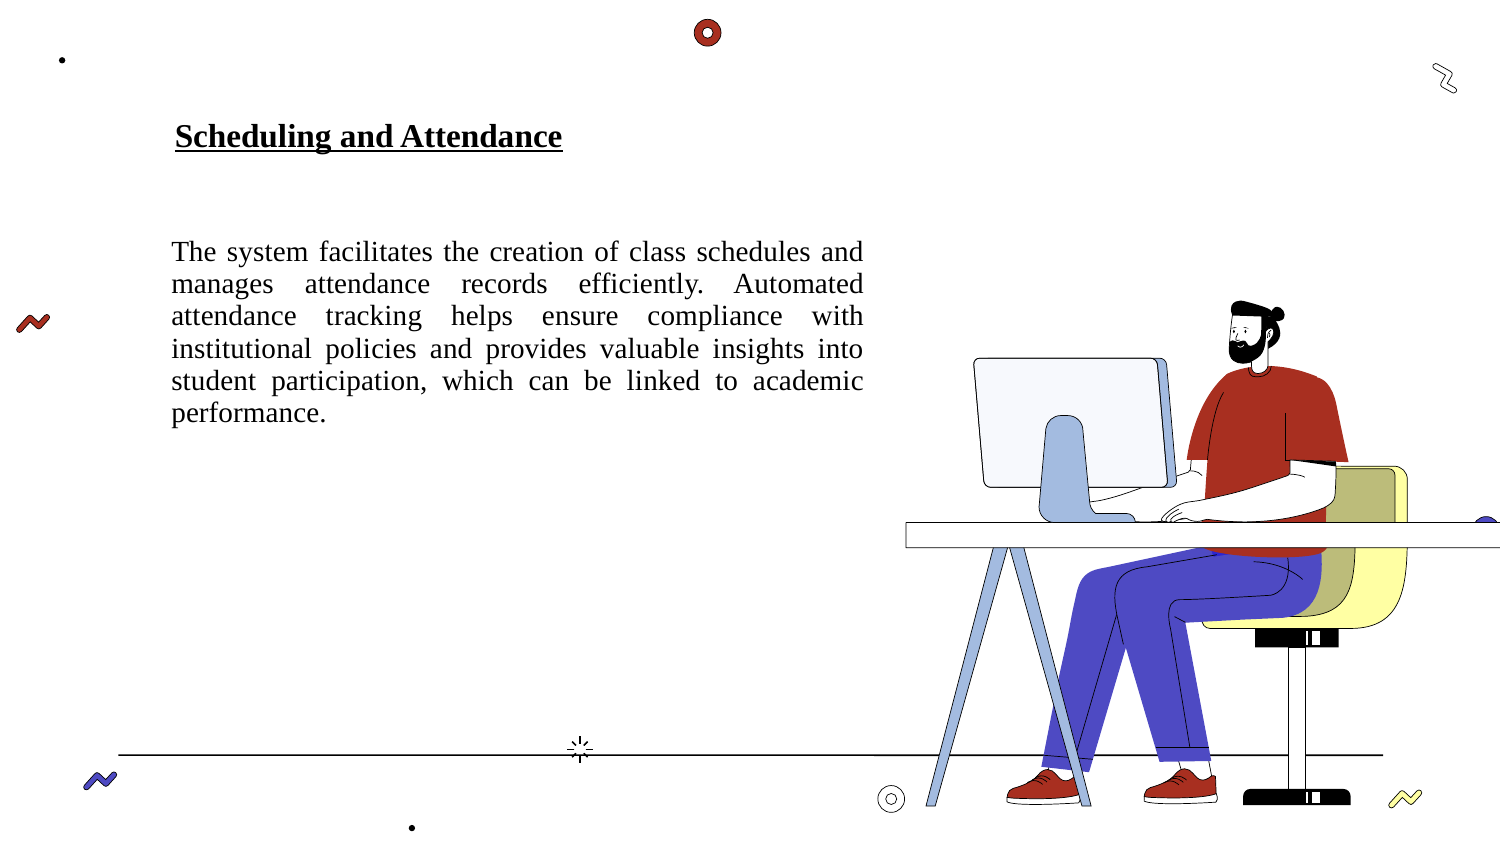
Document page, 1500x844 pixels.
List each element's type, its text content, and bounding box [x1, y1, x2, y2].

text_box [905, 300, 1500, 807]
title Scheduling and Attendance [159, 103, 1172, 197]
subtitle The system facilitates the creation of class schedules and manages attendance records efficiently. Automated attendance tracking helps ensure compliance with institutional policies and provides valuable insights into student participation, which can be linked to academic performance. [118, 220, 880, 488]
